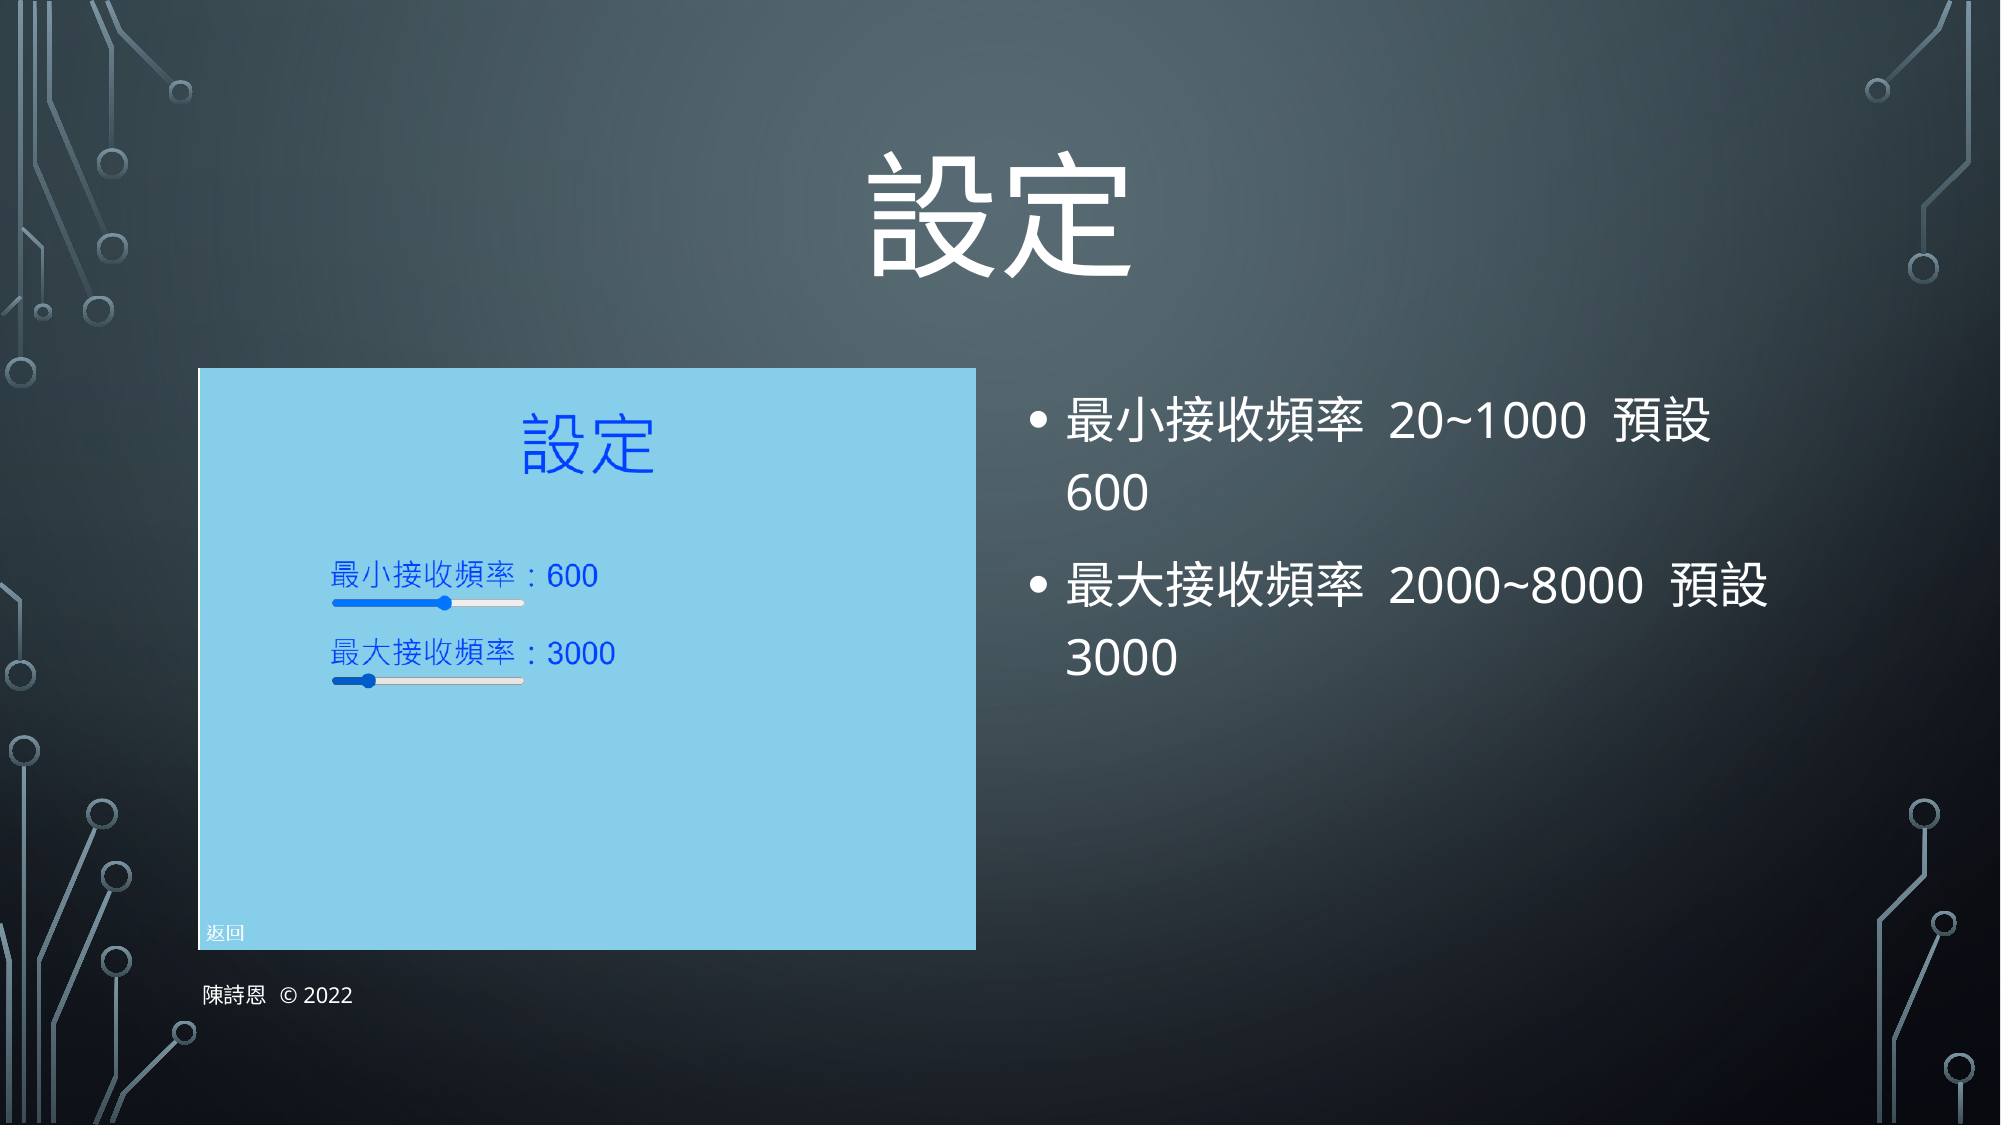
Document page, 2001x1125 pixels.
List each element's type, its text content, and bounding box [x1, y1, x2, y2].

footer 陳詩恩 © 2022 [187, 965, 1211, 1025]
title 設定 [187, 101, 1813, 344]
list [198, 368, 977, 951]
list 最小接收頻率 20~1000 預設600 最大接收頻率 2000~8000 預設3000 [1012, 369, 1813, 950]
